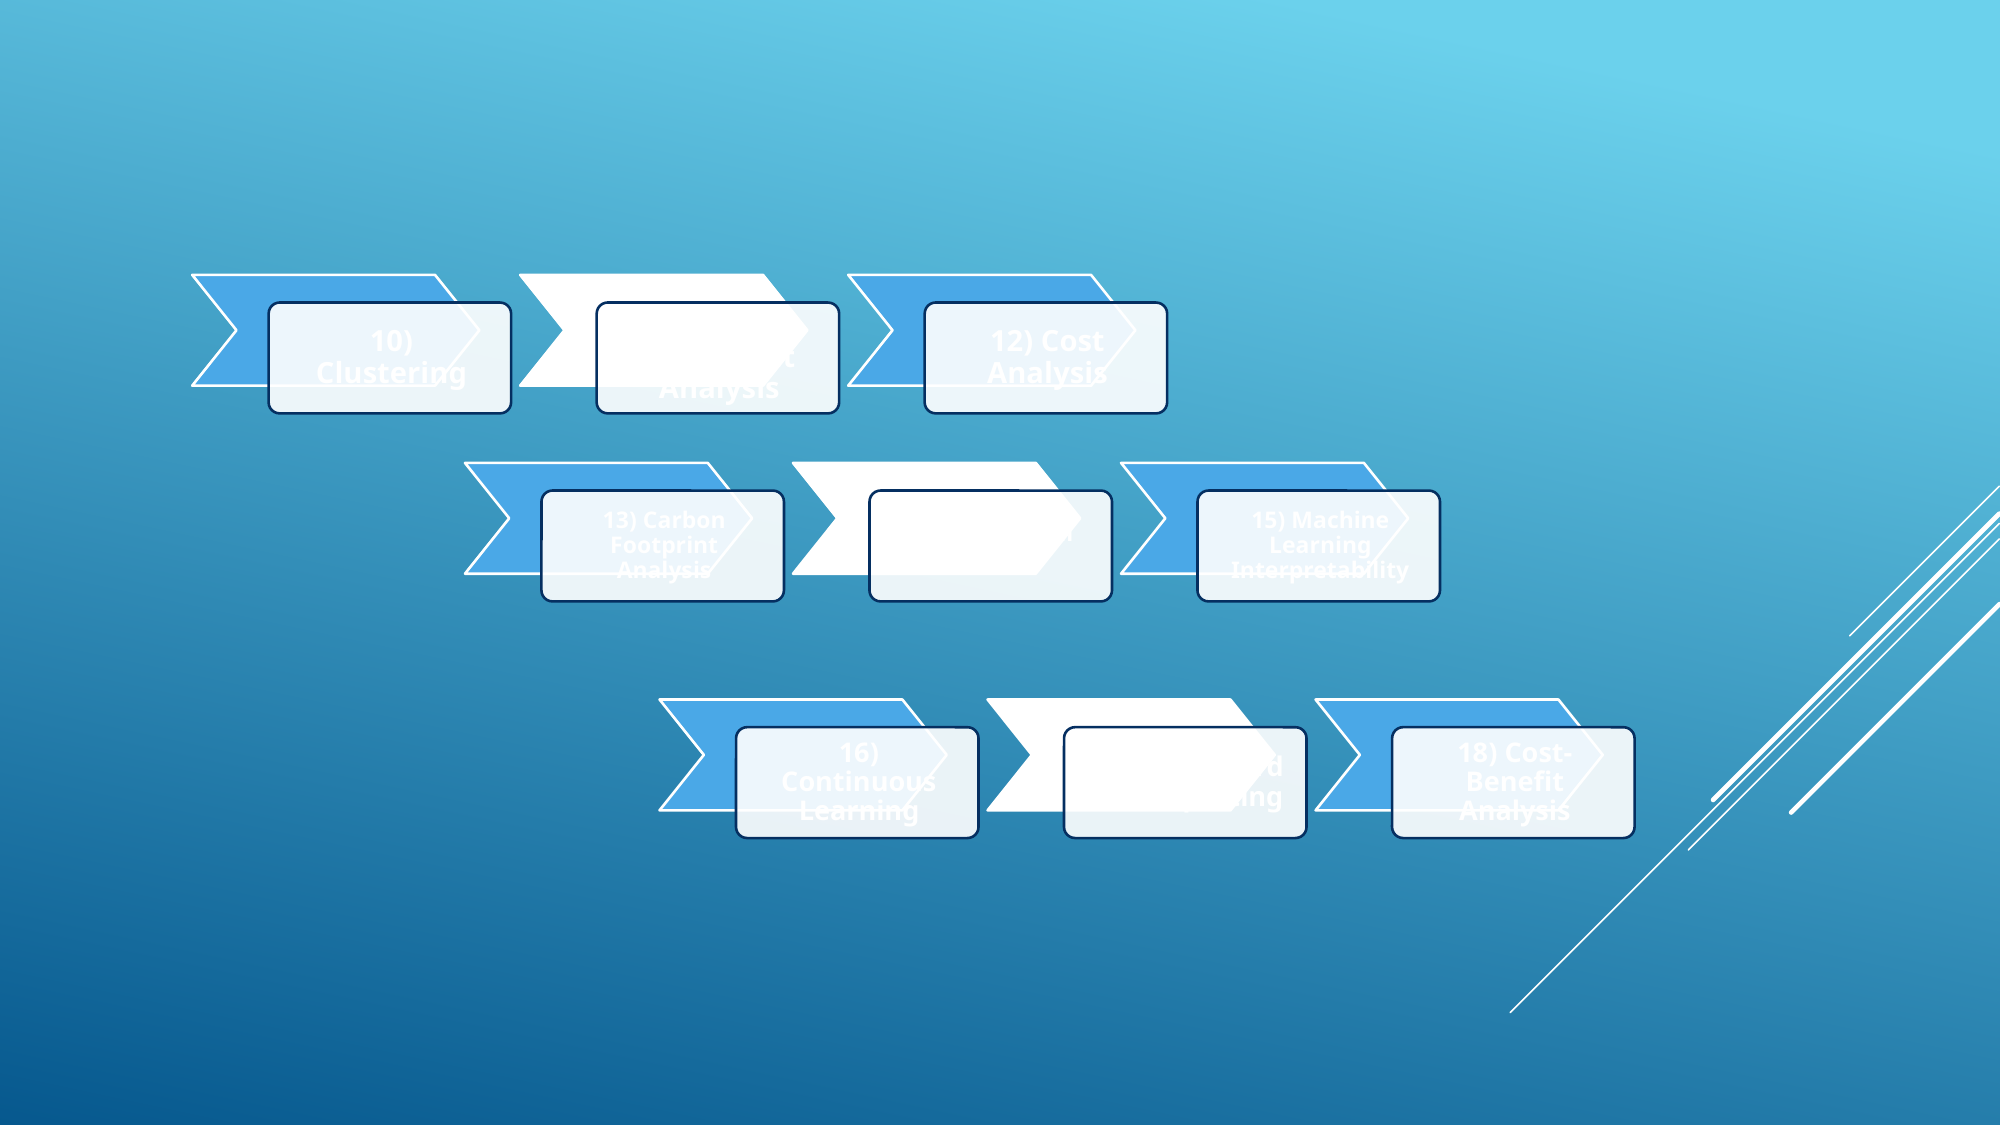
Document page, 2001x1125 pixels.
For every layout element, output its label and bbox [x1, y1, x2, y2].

text_box [191, 107, 1168, 581]
text_box [659, 531, 1635, 1006]
text_box [464, 295, 1441, 769]
